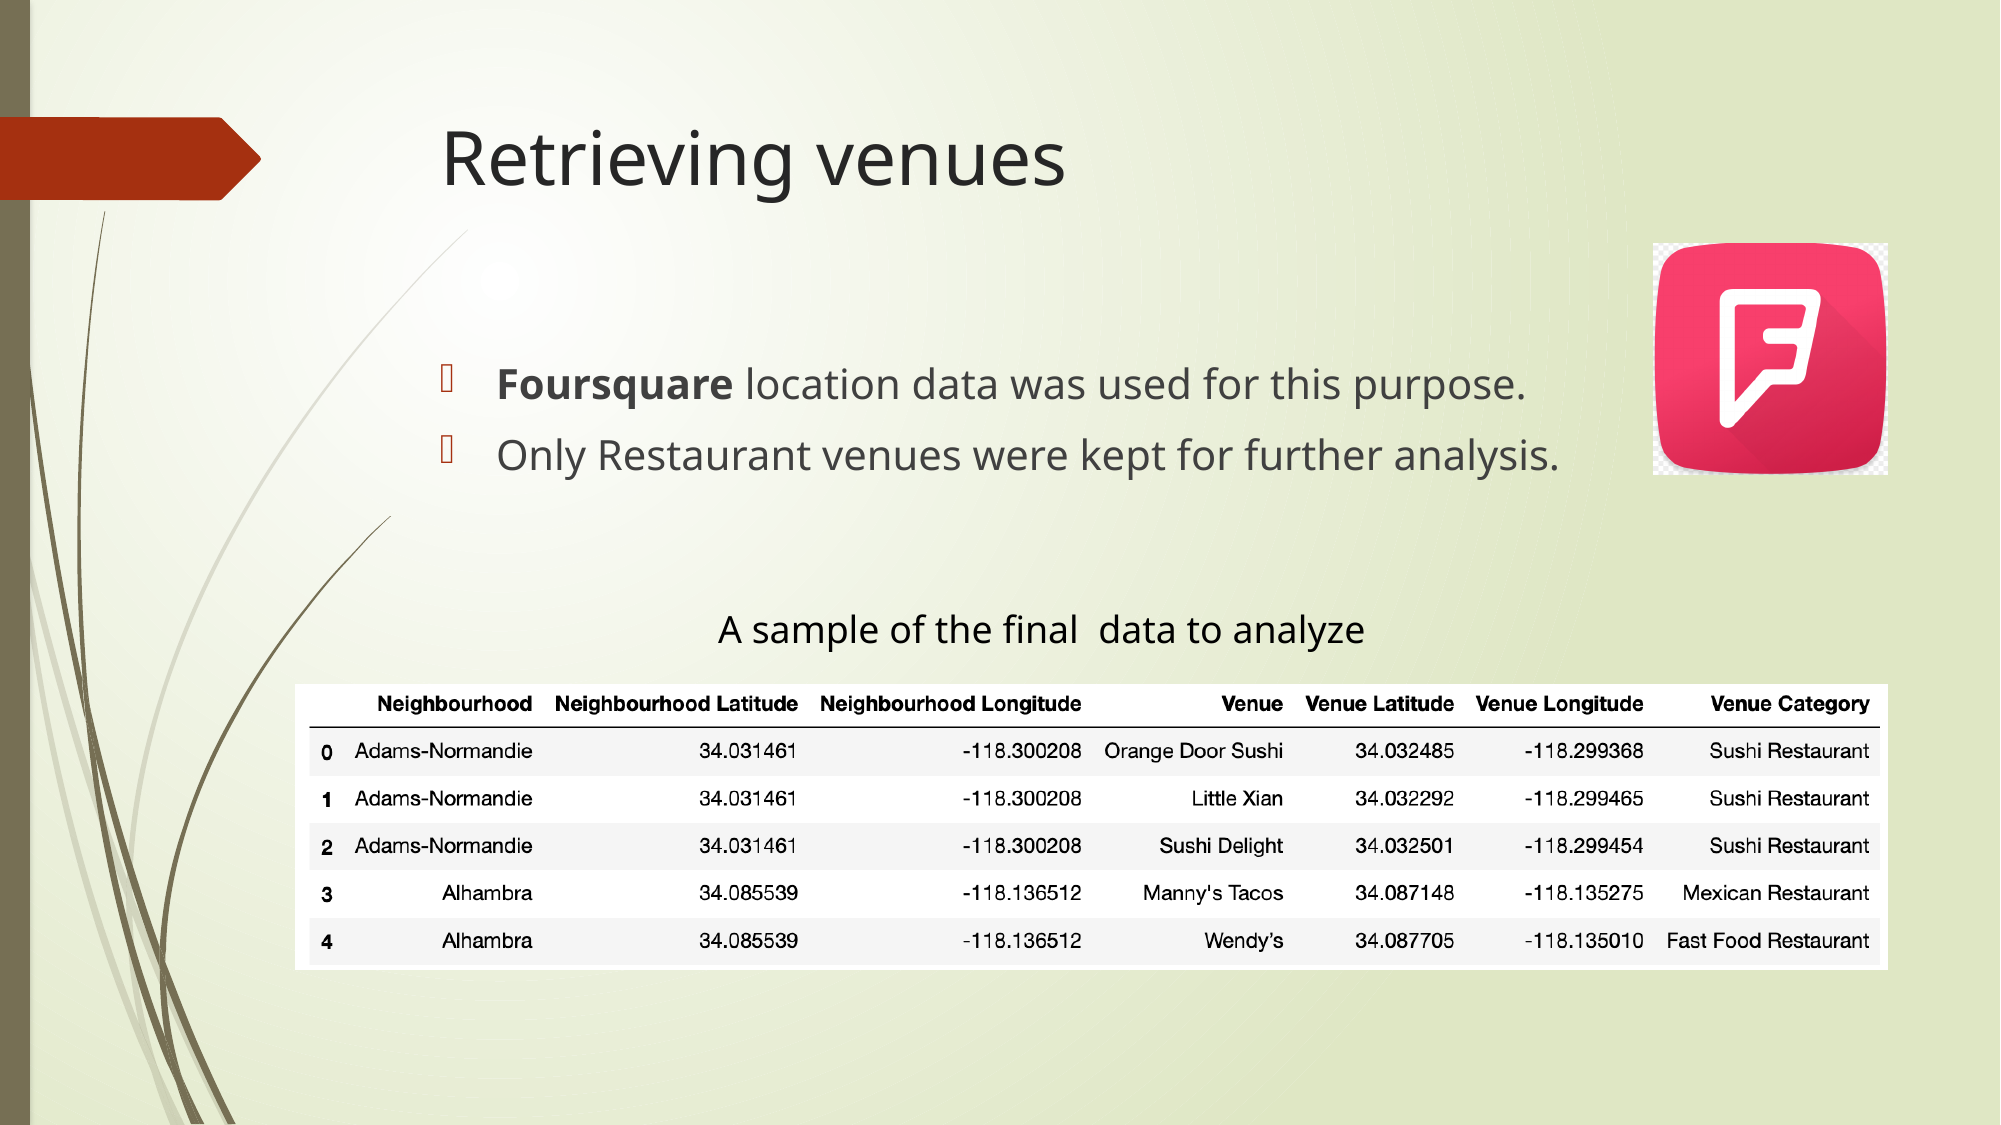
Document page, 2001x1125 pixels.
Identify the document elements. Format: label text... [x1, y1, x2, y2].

picture [1652, 243, 1888, 475]
list Foursquare location data was used for this purpose. Only Restaurant venues were kept for further analysis. [424, 350, 1888, 684]
picture [295, 684, 1888, 970]
text_box A sample of the final data to analyze [703, 599, 1444, 659]
title Retrieving venues [425, 102, 1888, 313]
